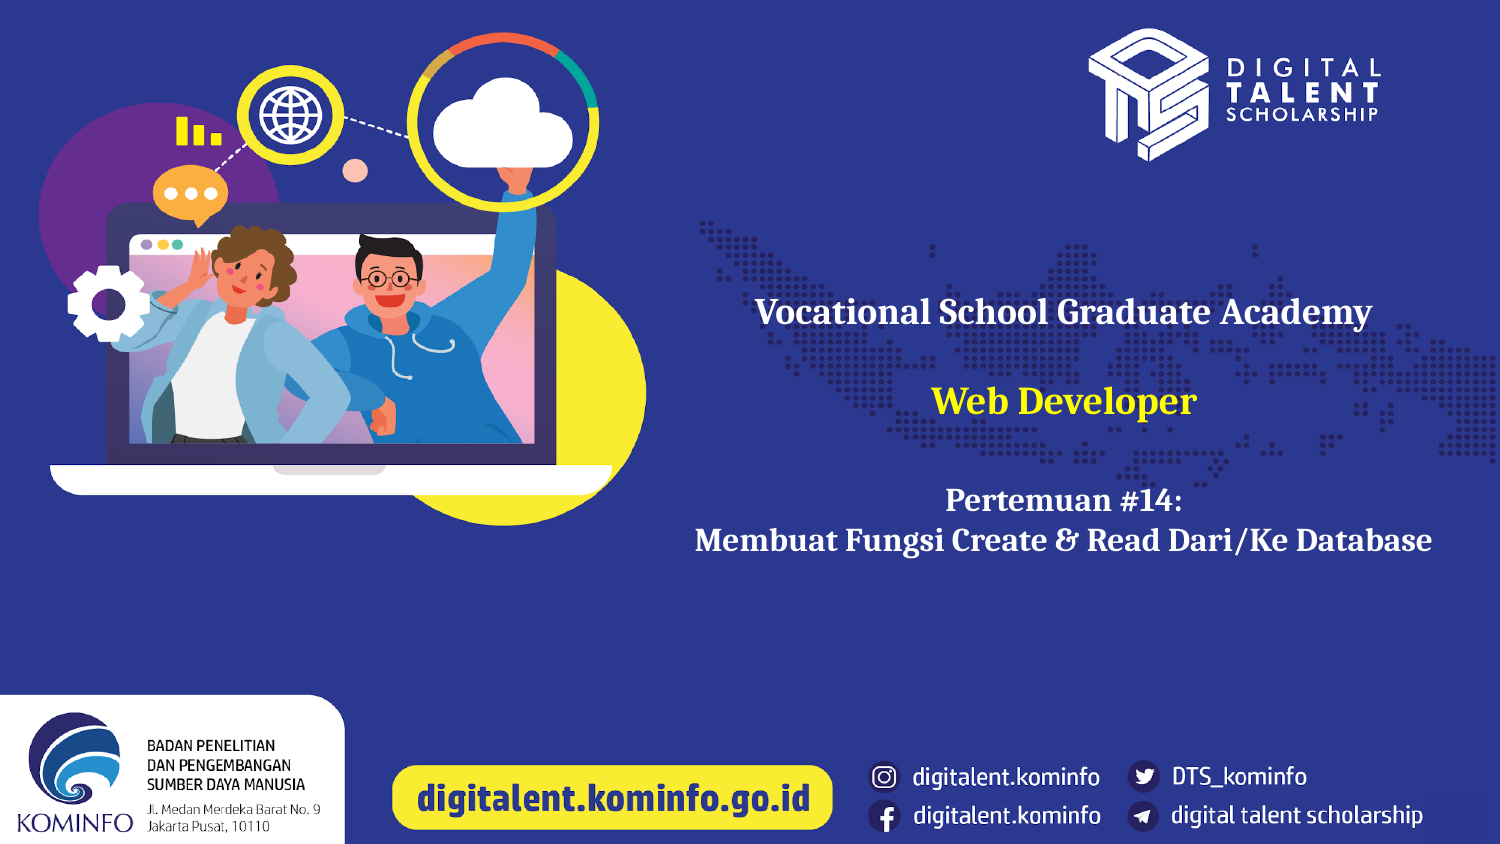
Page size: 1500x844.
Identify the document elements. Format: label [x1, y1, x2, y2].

text_box [0, 662, 1500, 844]
picture [0, 0, 1500, 662]
